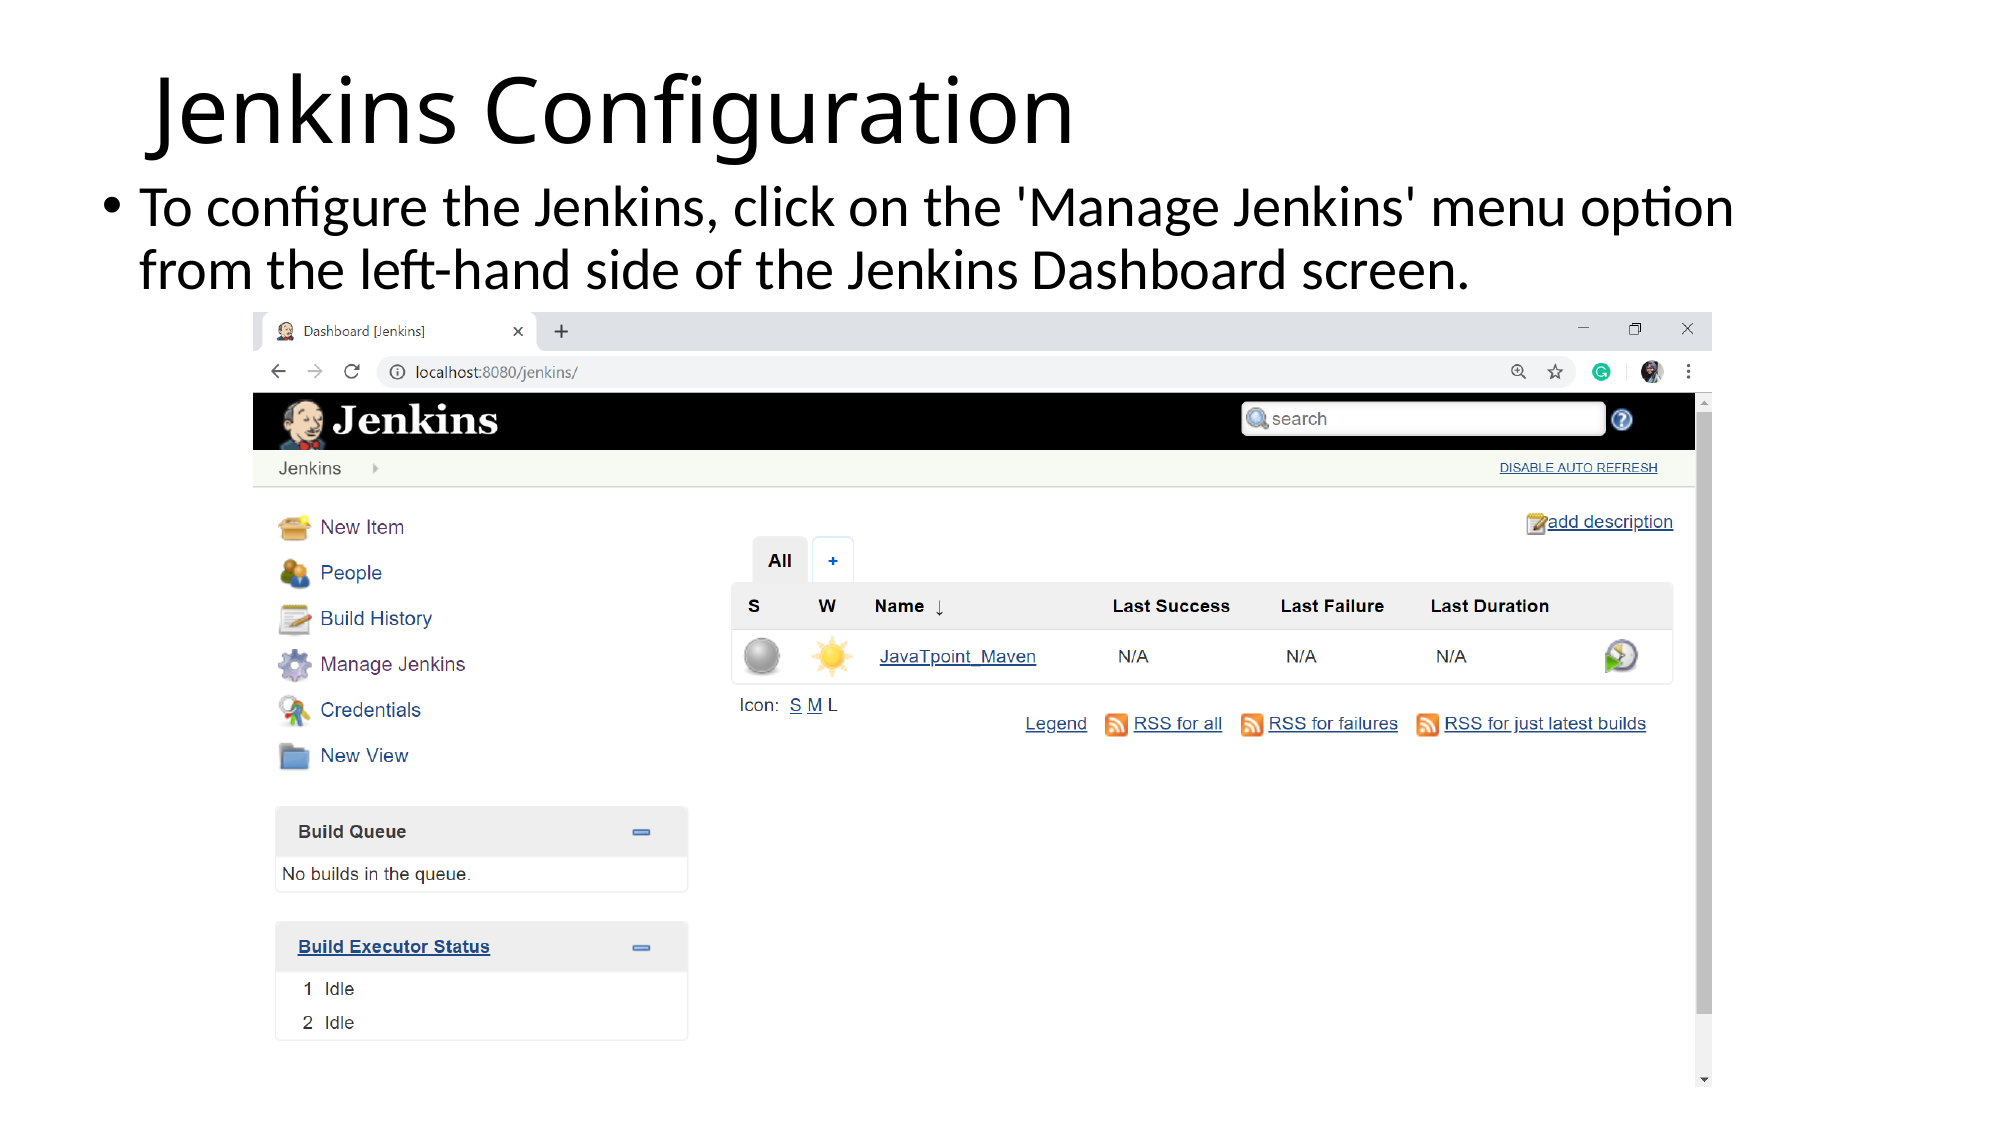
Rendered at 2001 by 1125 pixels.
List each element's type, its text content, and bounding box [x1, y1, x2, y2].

list To configure the Jenkins, click on the 'Manage Jenkins' menu option from the left-hand side of the Jenkins Dashboard screen. [86, 168, 1812, 883]
picture [253, 312, 1712, 1087]
title Jenkins Configuration [137, 59, 1863, 278]
